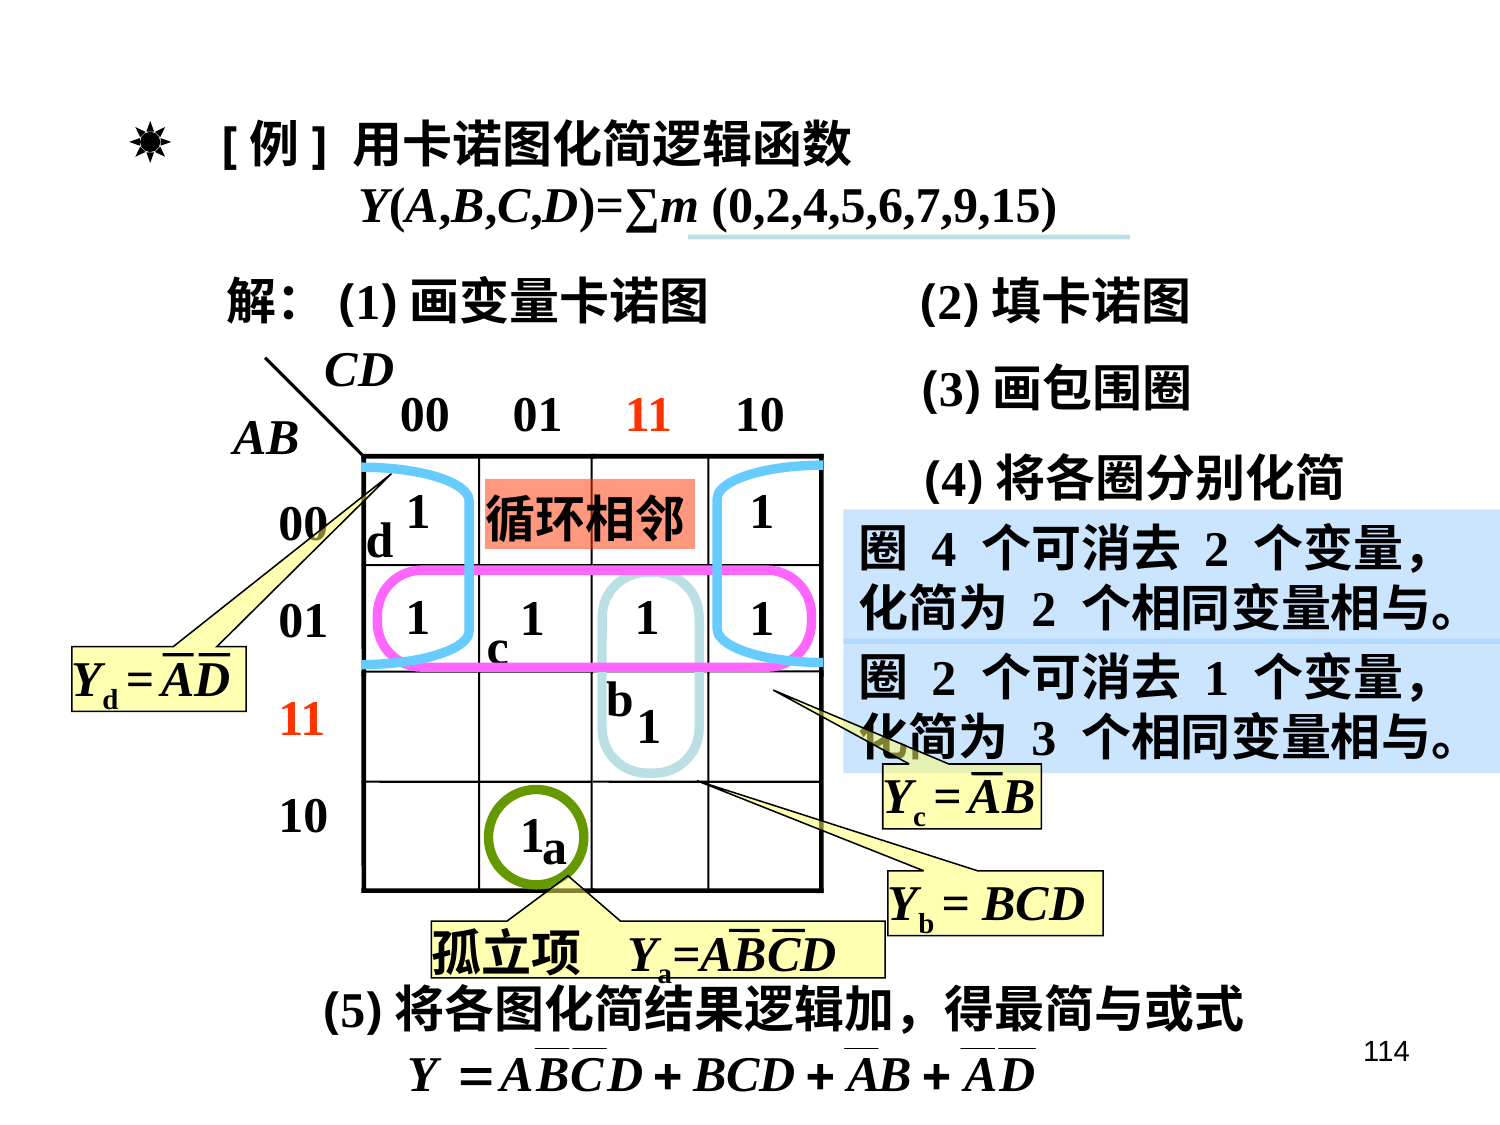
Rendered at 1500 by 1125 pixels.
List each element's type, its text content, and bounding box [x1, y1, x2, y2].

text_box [431, 920, 886, 979]
text_box Yb = BCD [829, 823, 1104, 936]
text_box [147, 123, 153, 131]
text_box [147, 153, 153, 161]
text_box (4)将各圈分别化简 [909, 439, 1406, 509]
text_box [360, 464, 824, 665]
text_box (5)将各图化简结果逻辑加，得最简与或式 [308, 970, 1289, 1046]
text_box 解：(1)画变量卡诺图 [211, 261, 803, 337]
text_box [例] 用卡诺图化简逻辑函数 Y(A,B,C,D)=∑m (0,2,4,5,6,7,9,15) [206, 104, 1184, 240]
text_box 圈 2 个可消去 1 个变量，化简为 3 个相同变量相与。 [843, 644, 1500, 774]
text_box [71, 646, 247, 712]
slide_number 114 [1074, 1024, 1426, 1103]
text_box [161, 139, 170, 145]
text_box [218, 328, 826, 891]
text_box [131, 128, 164, 156]
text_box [407, 1043, 1041, 1098]
text_box 圈 4 个可消去 2 个变量，化简为 2 个相同变量相与。 [843, 509, 1500, 644]
text_box (3)画包围圈 [907, 349, 1267, 425]
text_box (2)填卡诺图 [905, 261, 1241, 337]
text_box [882, 763, 1042, 830]
